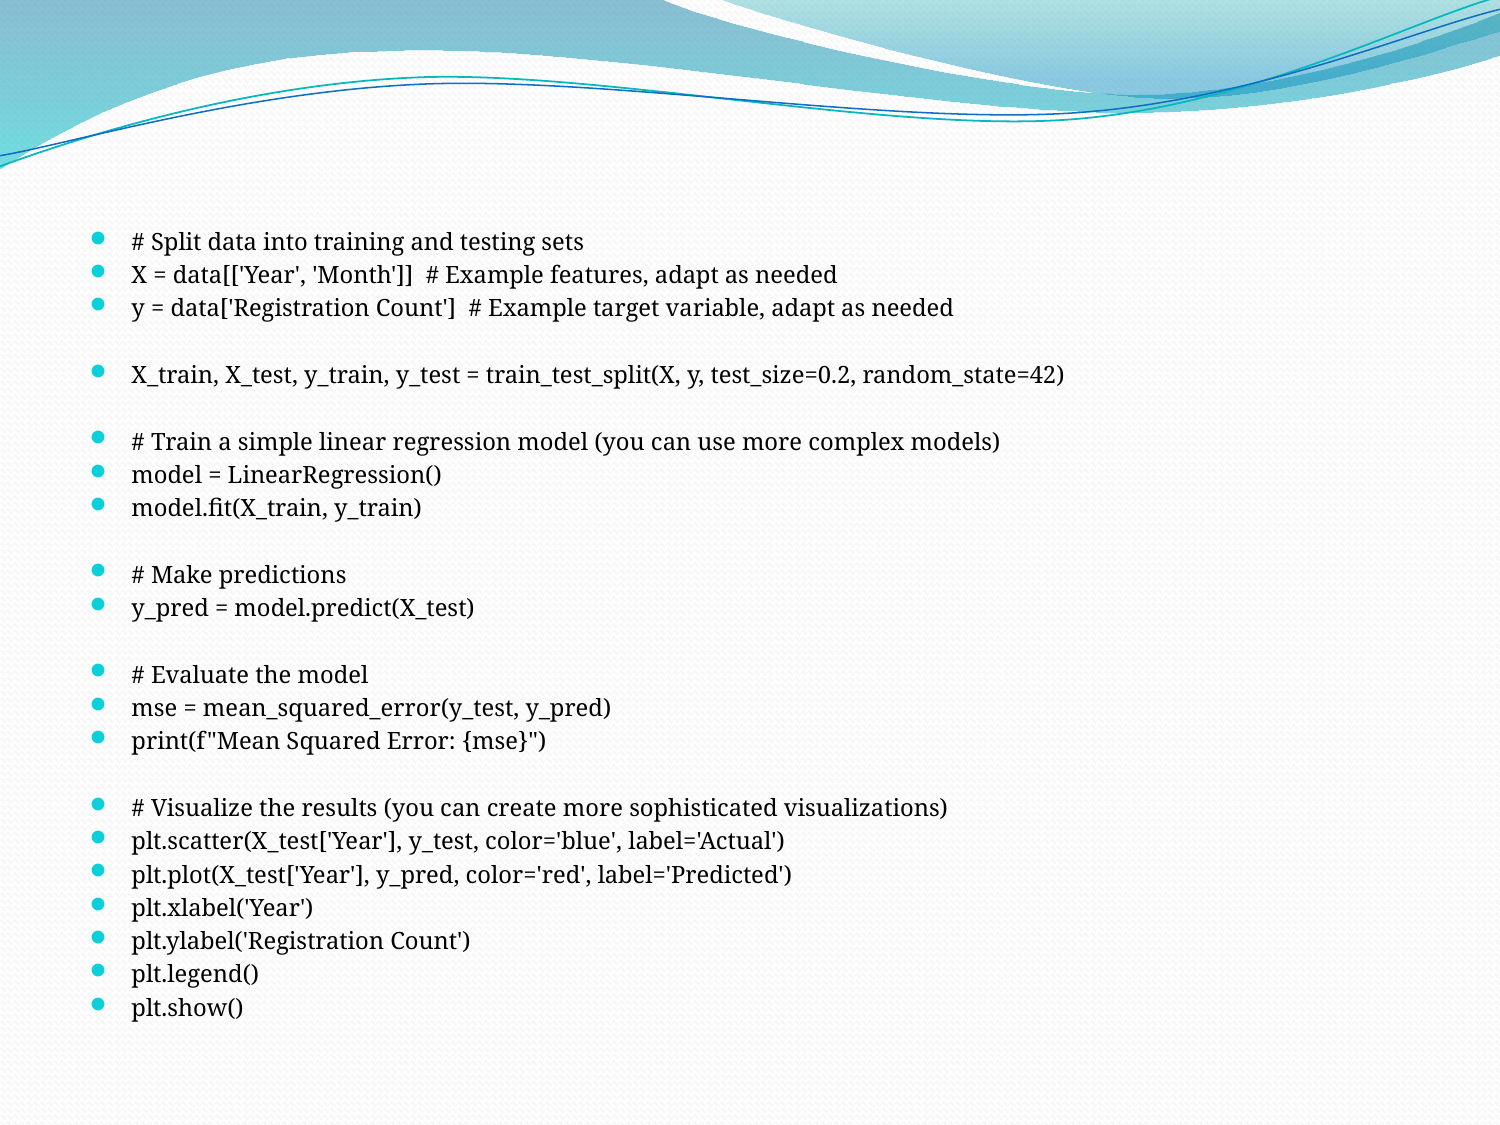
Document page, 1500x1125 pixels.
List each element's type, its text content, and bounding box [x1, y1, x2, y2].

list # Split data into training and testing sets X = data[['Year', 'Month']] # Example features, adapt as needed y = data['Registration Count'] # Example target variable, adapt as needed X_train, X_test, y_train, y_test = train_test_split(X, y, test_size=0.2, random_state=42) # Train a simple linear regression model (you can use more complex models) model = LinearRegression() model.fit(X_train, y_train) # Make predictions y_pred = model.predict(X_test) # Evaluate the model mse = mean_squared_error(y_test, y_pred) print(f"Mean Squared Error: {mse}") # Visualize the results (you can create more sophisticated visualizations) plt.scatter(X_test['Year'], y_test, color='blue', label='Actual') plt.plot(X_test['Year'], y_pred, color='red', label='Predicted') plt.xlabel('Year') plt.ylabel('Registration Count') plt.legend() plt.show() [75, 152, 1425, 1038]
